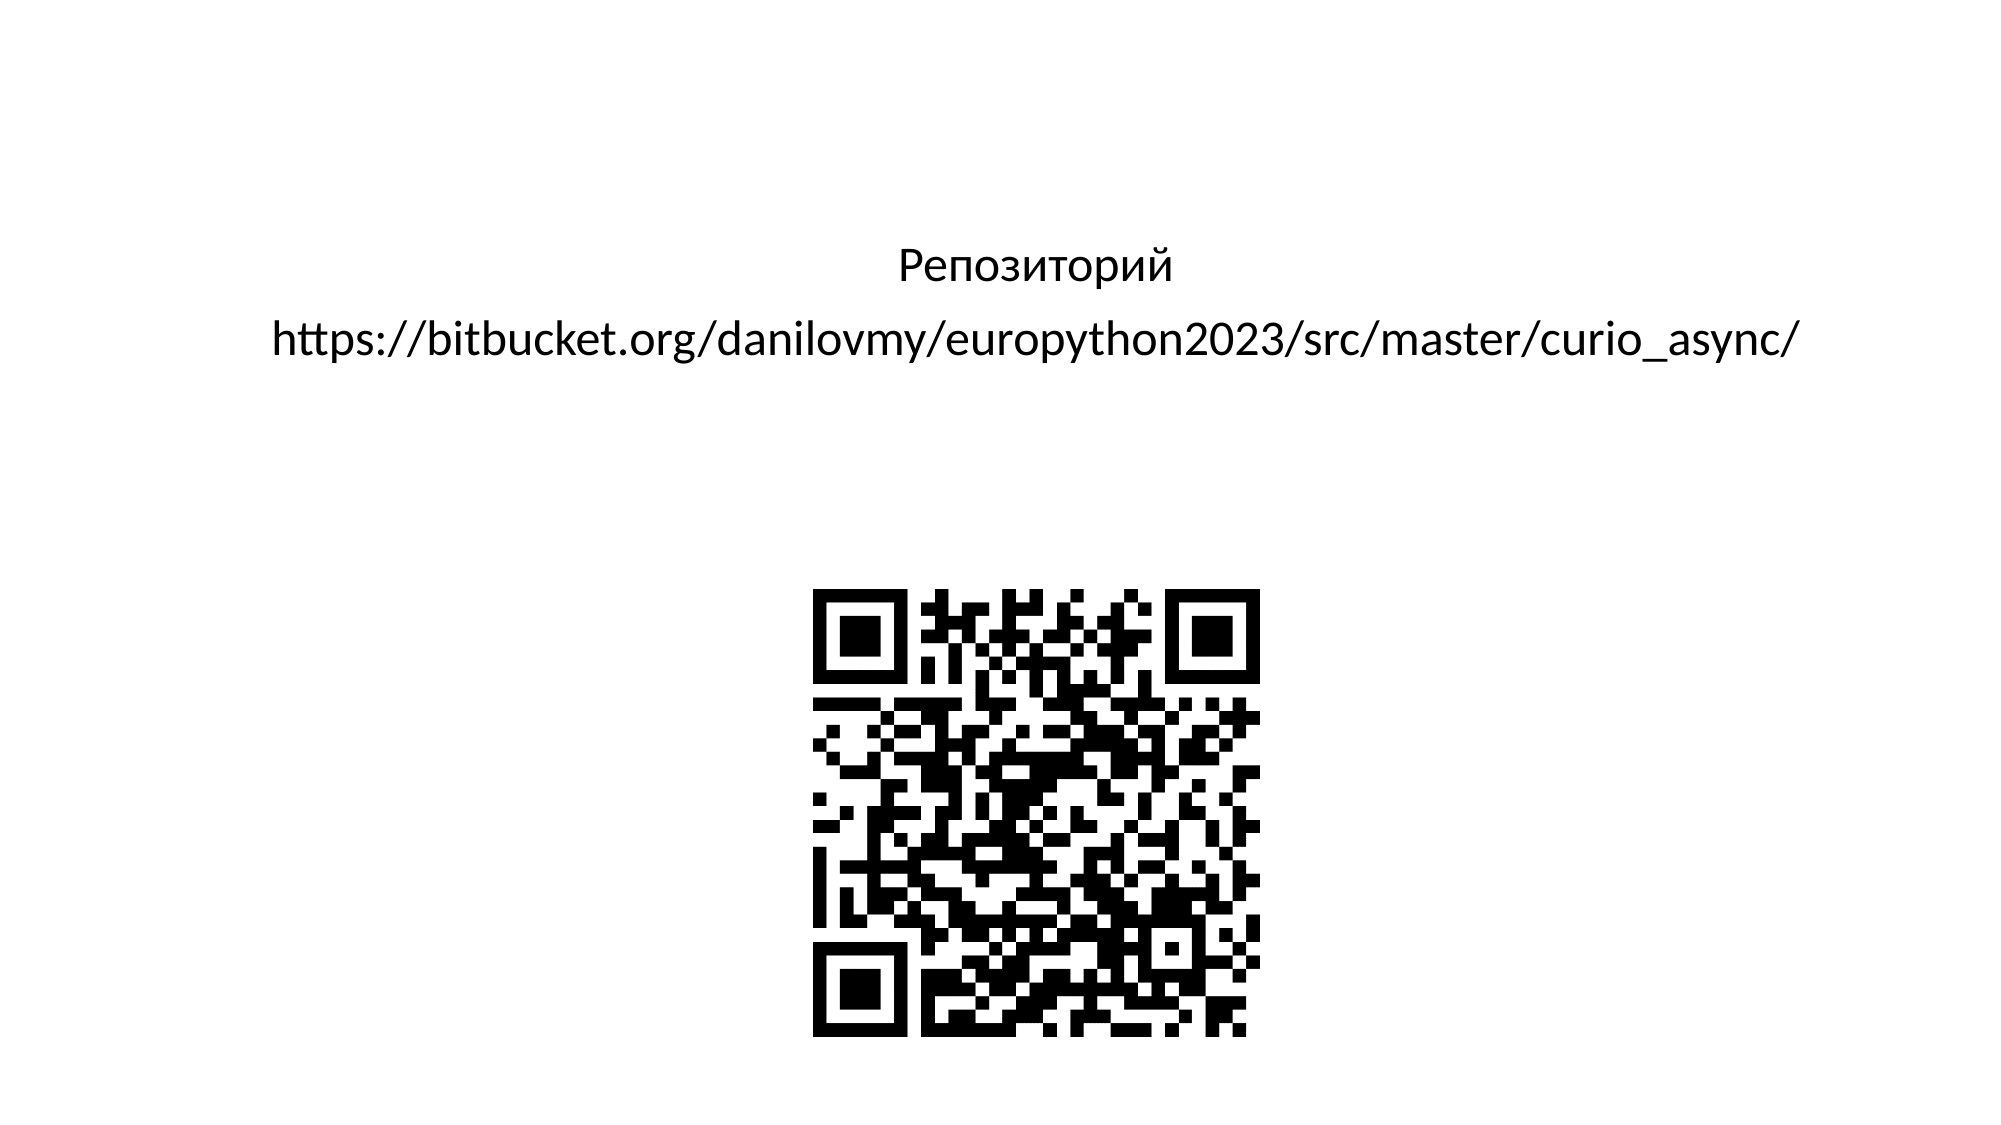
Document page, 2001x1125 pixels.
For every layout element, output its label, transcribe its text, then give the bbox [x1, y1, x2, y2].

subtitle Репозиторий https://bitbucket.org/danilovmy/europython2023/src/master/curio_async/ [205, 149, 1867, 422]
picture [798, 575, 1273, 1050]
